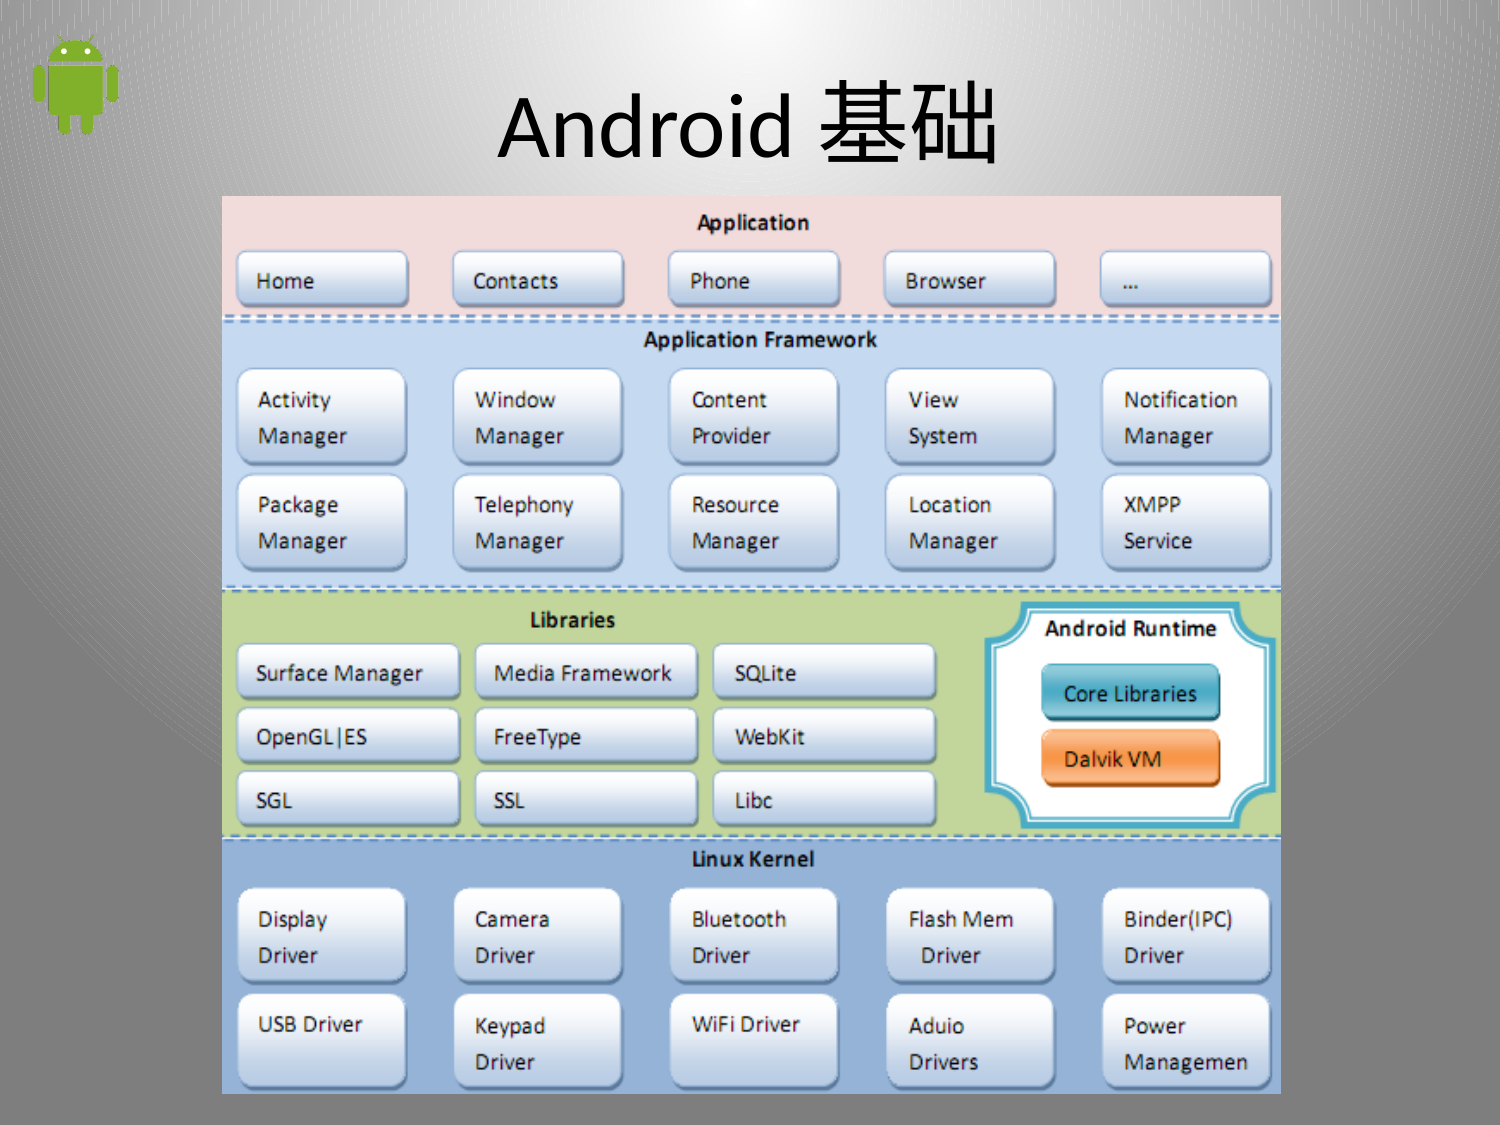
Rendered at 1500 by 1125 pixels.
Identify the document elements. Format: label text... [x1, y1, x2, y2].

picture [29, 30, 122, 138]
picture [222, 195, 1281, 1095]
title Android基础 [112, 0, 1388, 242]
